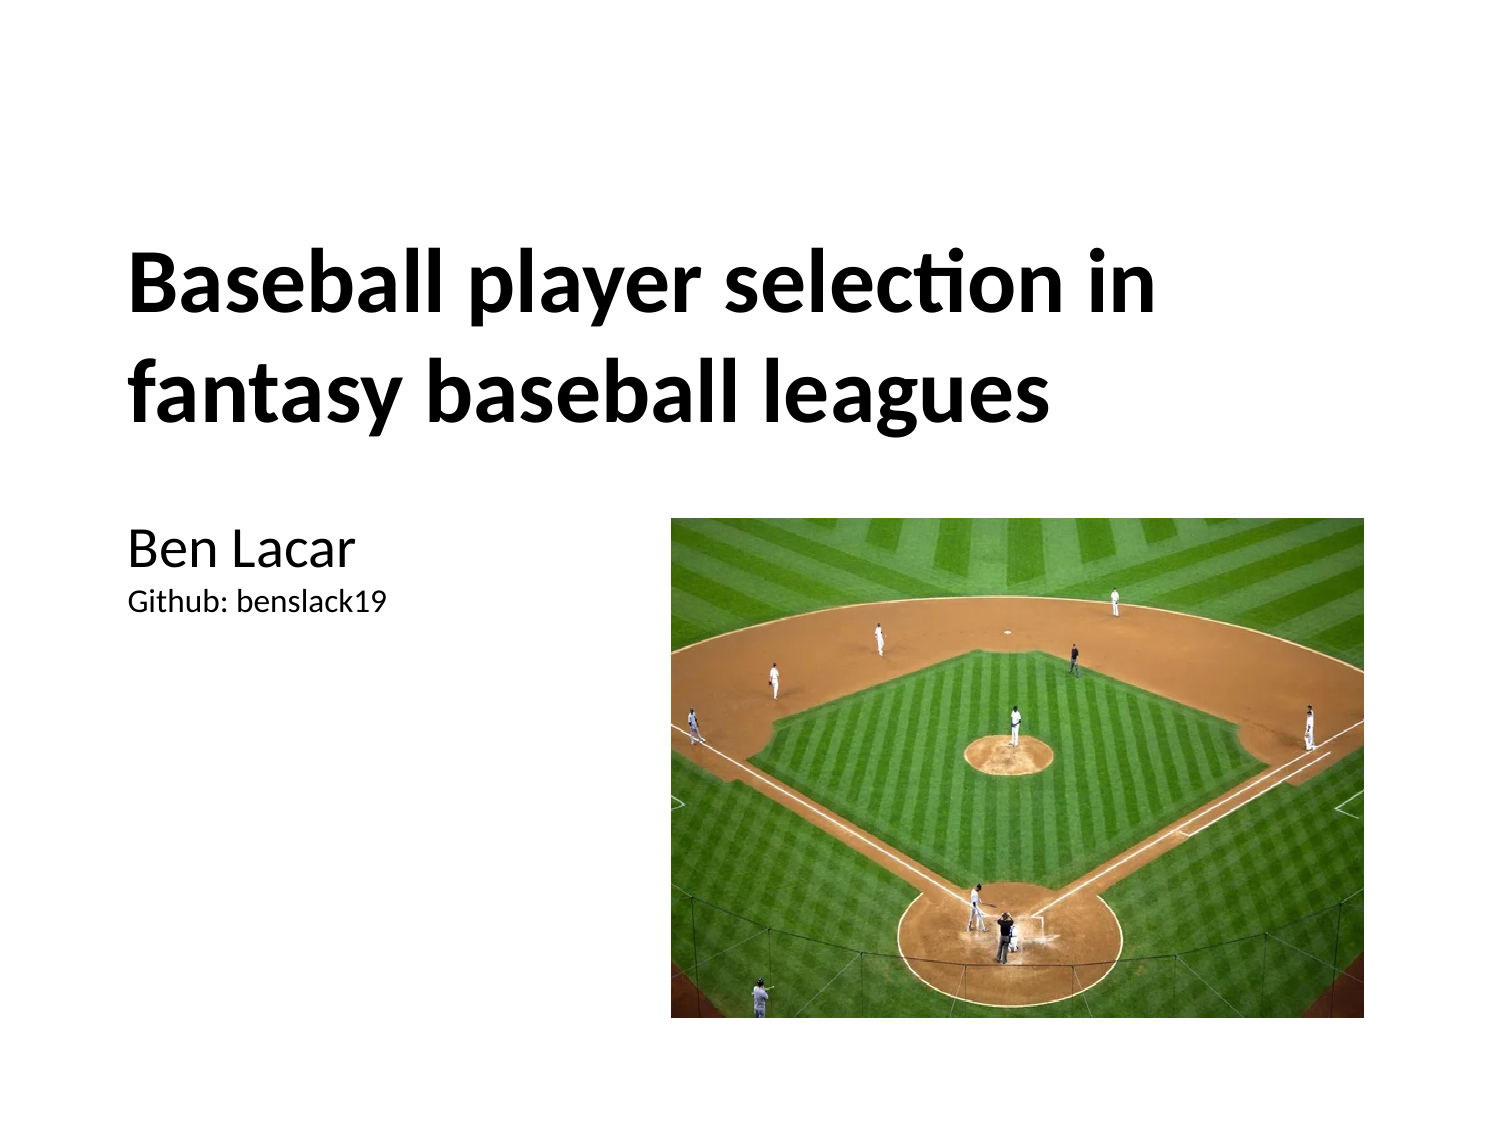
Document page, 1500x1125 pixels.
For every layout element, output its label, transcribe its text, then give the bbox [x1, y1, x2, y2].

title Baseball player selection in fantasy baseball leagues [112, 205, 1388, 447]
subtitle Ben Lacar Github: benslack19 [112, 493, 1163, 782]
picture [670, 517, 1365, 1019]
